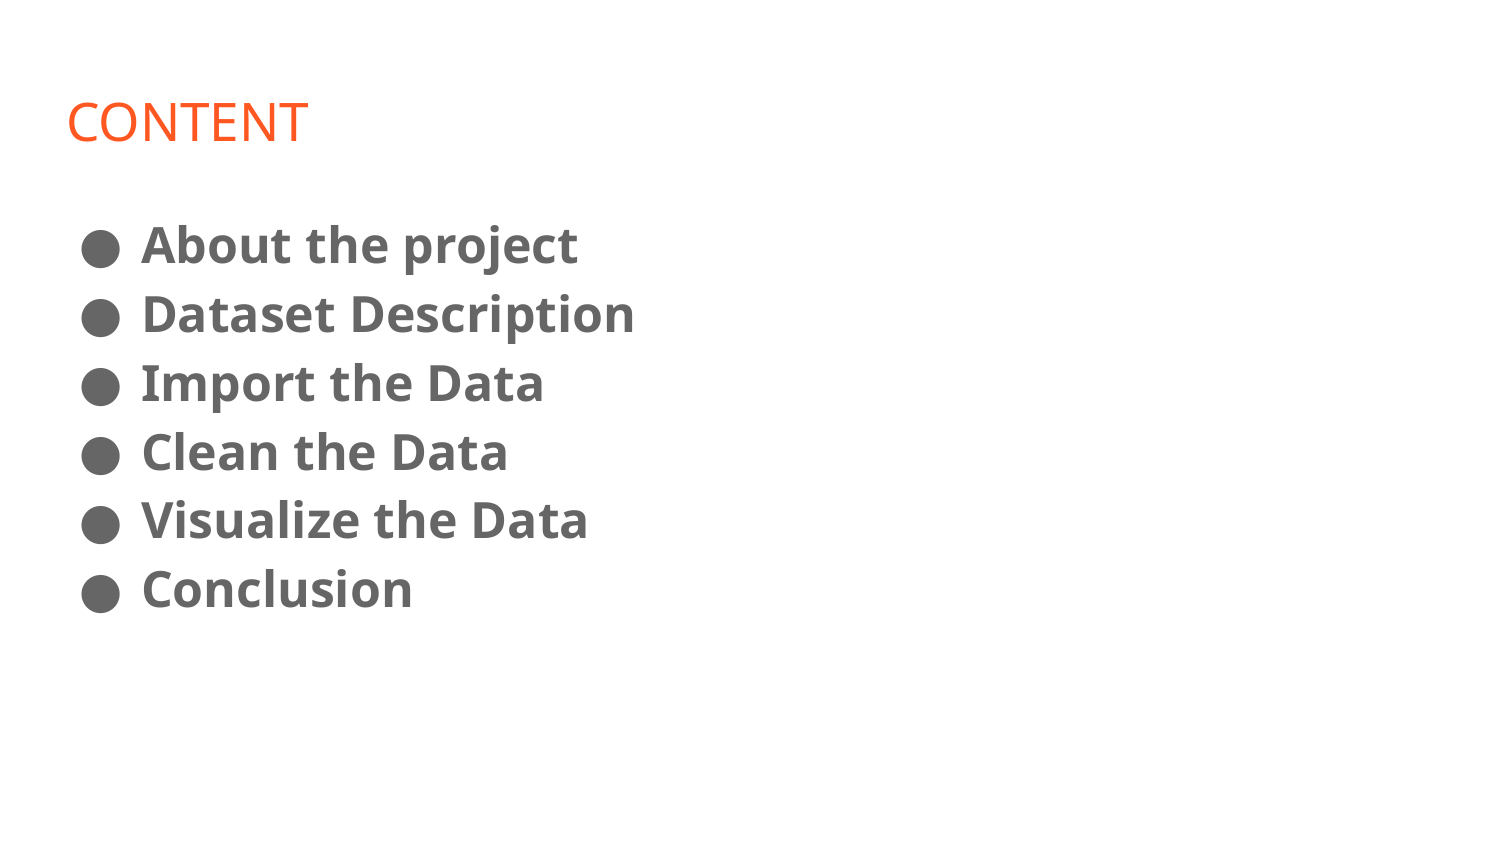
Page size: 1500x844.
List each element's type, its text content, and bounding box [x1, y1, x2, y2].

title CONTENT [51, 72, 1449, 167]
list About the project Dataset Description Import the Data Clean the Data Visualize the Data Conclusion [51, 189, 1449, 750]
